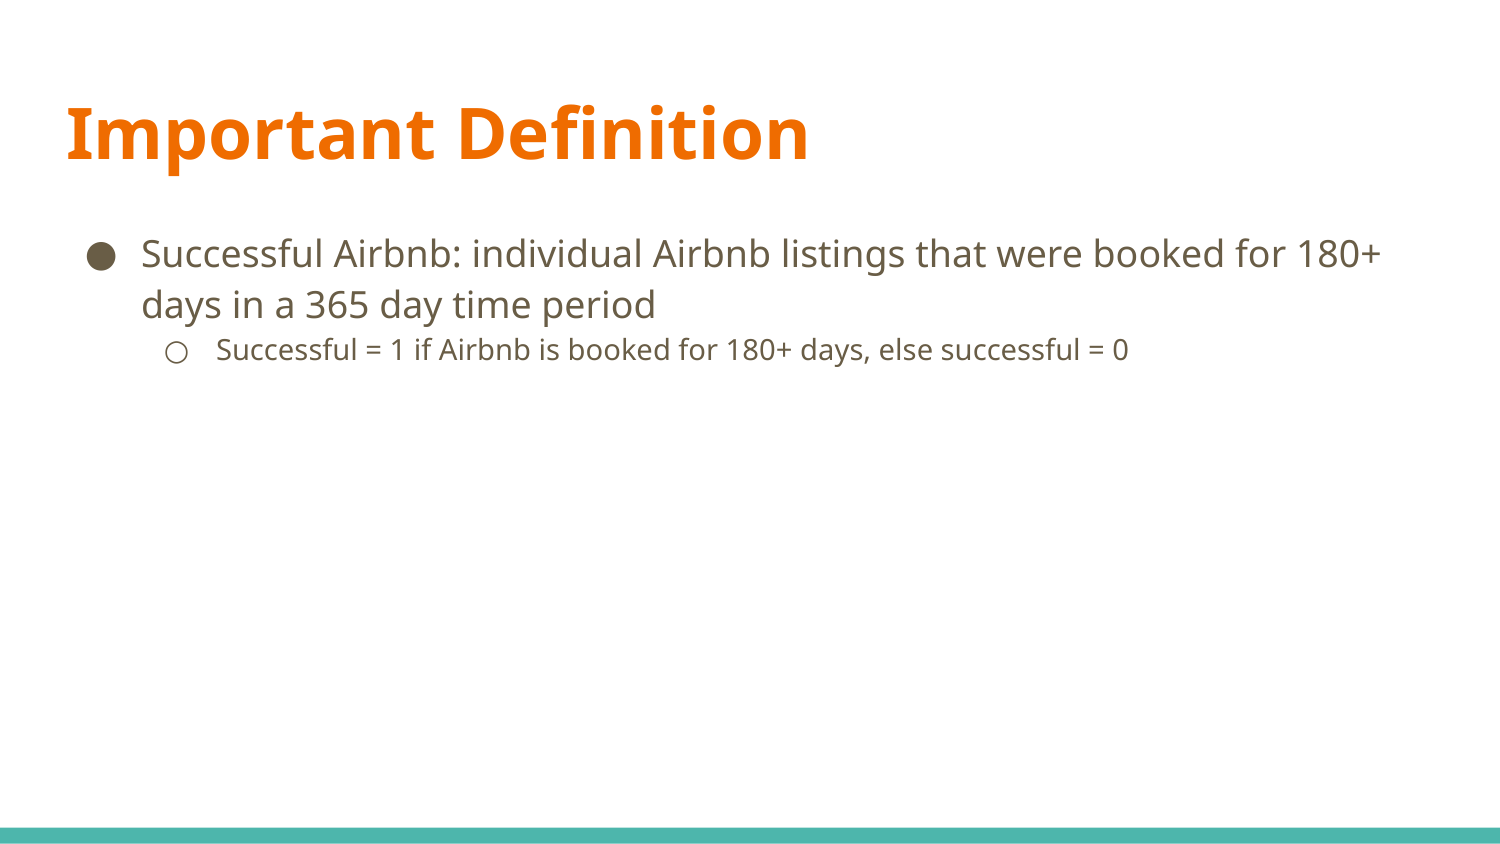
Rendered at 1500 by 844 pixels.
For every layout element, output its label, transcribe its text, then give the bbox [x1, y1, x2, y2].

list Successful Airbnb: individual Airbnb listings that were booked for 180+ days in a 365 day time period Successful = 1 if Airbnb is booked for 180+ days, else successful = 0 [51, 207, 1449, 750]
title Important Definition [51, 72, 1449, 189]
